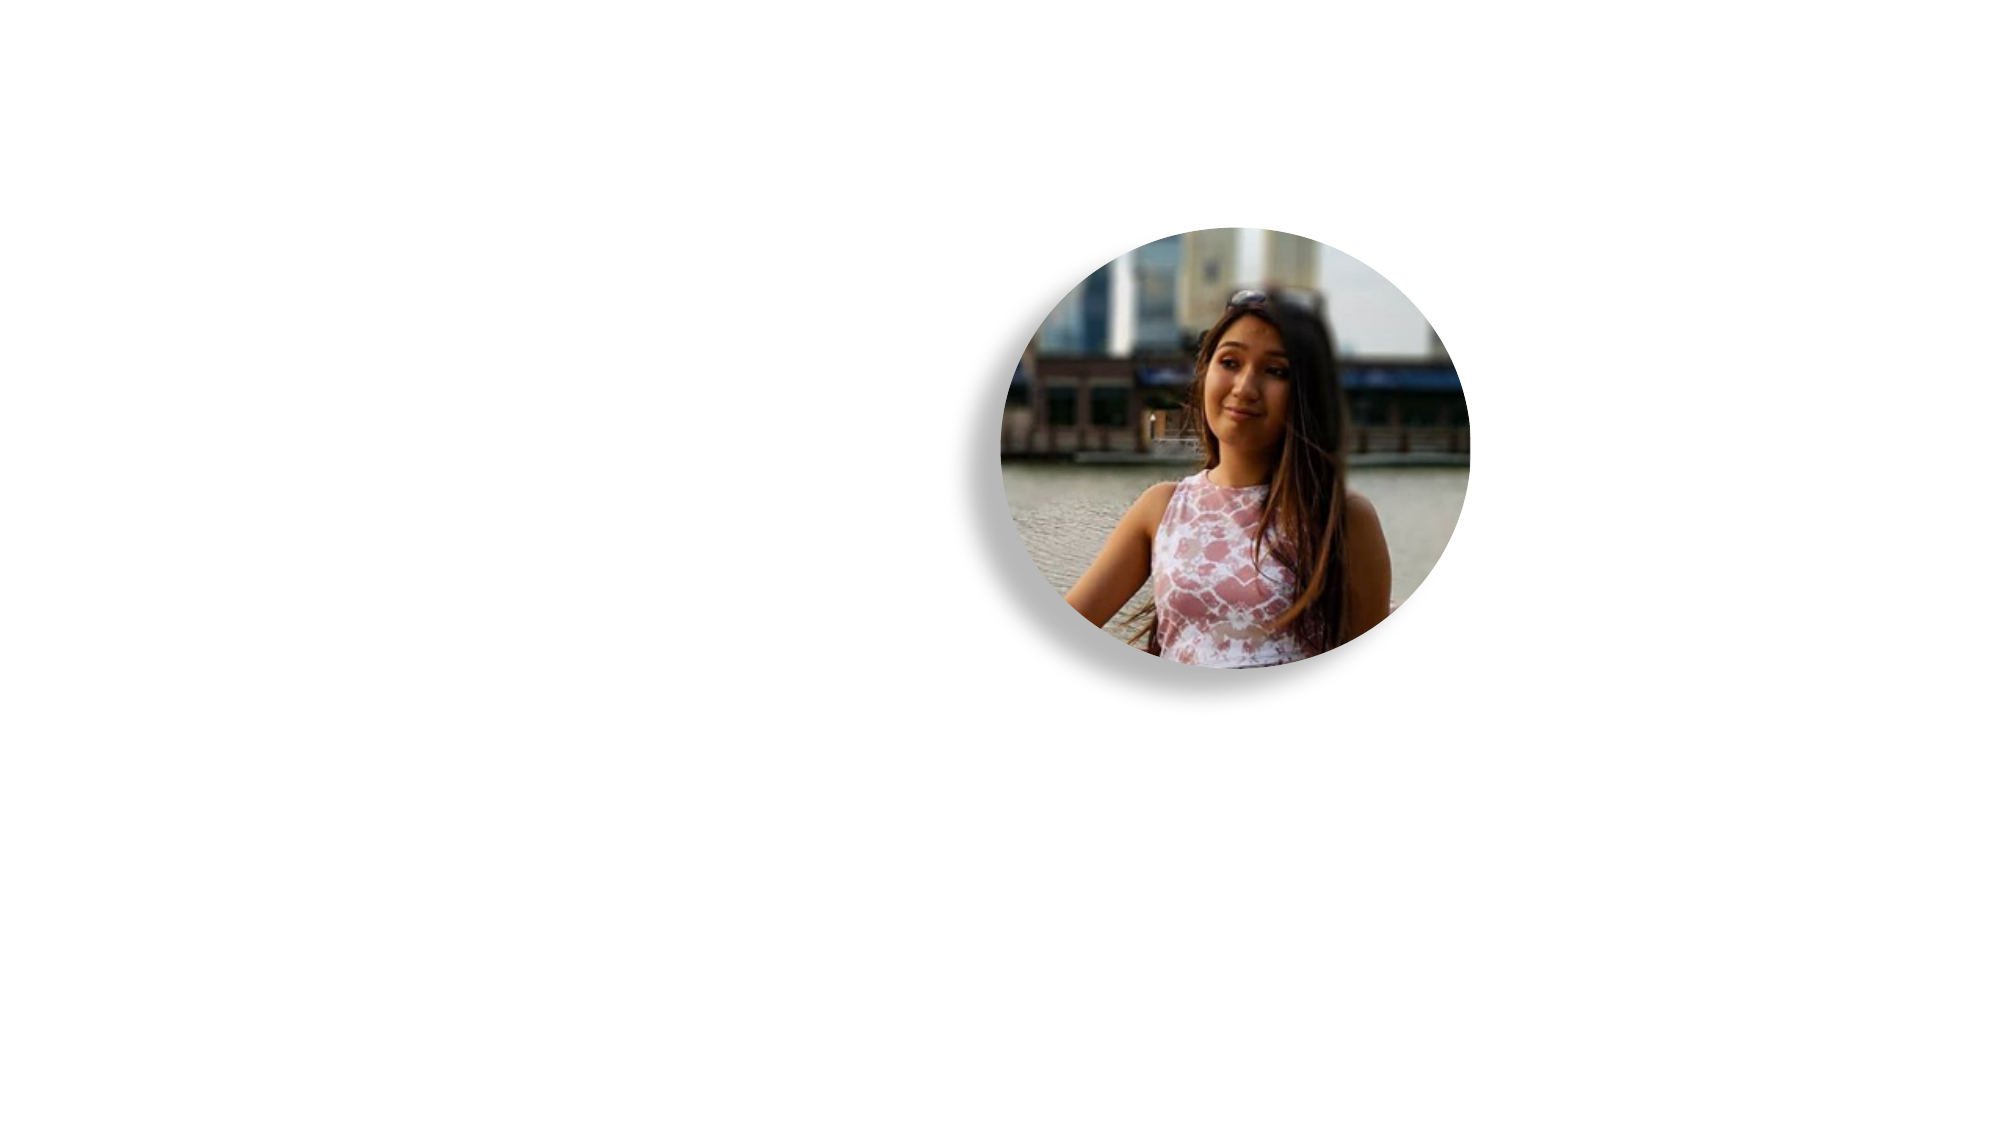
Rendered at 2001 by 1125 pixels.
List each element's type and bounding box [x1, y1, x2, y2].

picture [1000, 227, 1472, 669]
